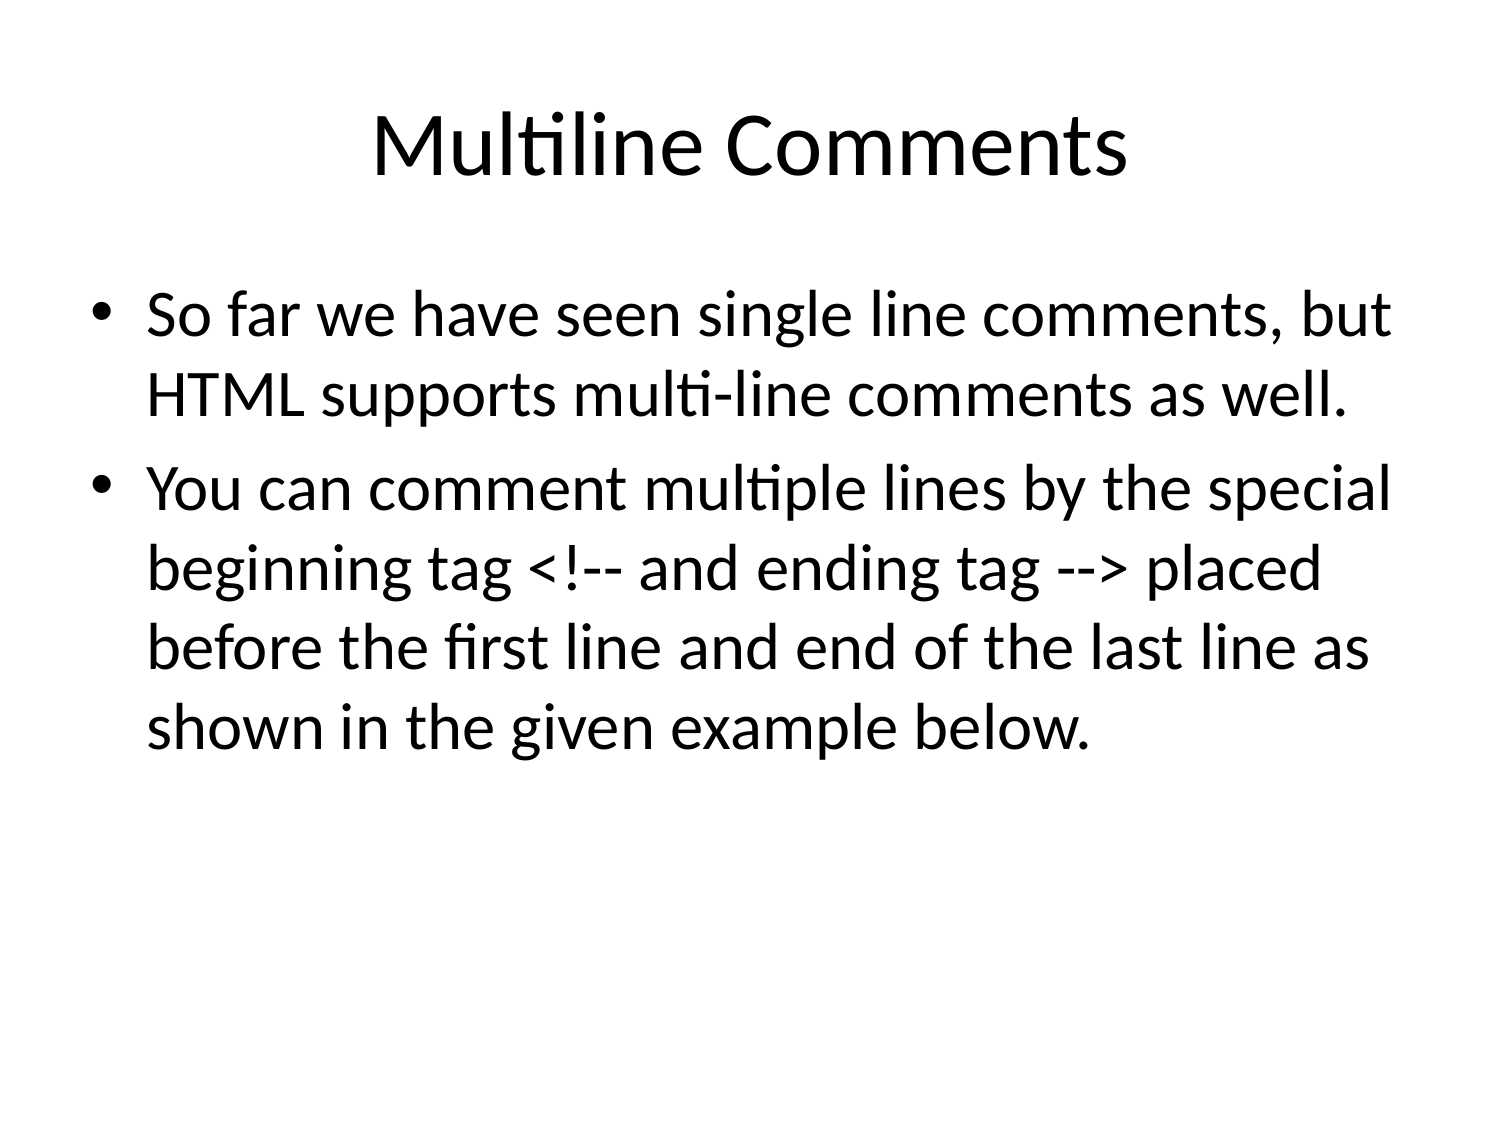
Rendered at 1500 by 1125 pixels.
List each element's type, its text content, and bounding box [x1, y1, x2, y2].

list So far we have seen single line comments, but HTML supports multi-line comments as well. You can comment multiple lines by the special beginning tag <!-- and ending tag --> placed before the first line and end of the last line as shown in the given example below. [75, 262, 1425, 1005]
title Multiline Comments [75, 45, 1425, 233]
